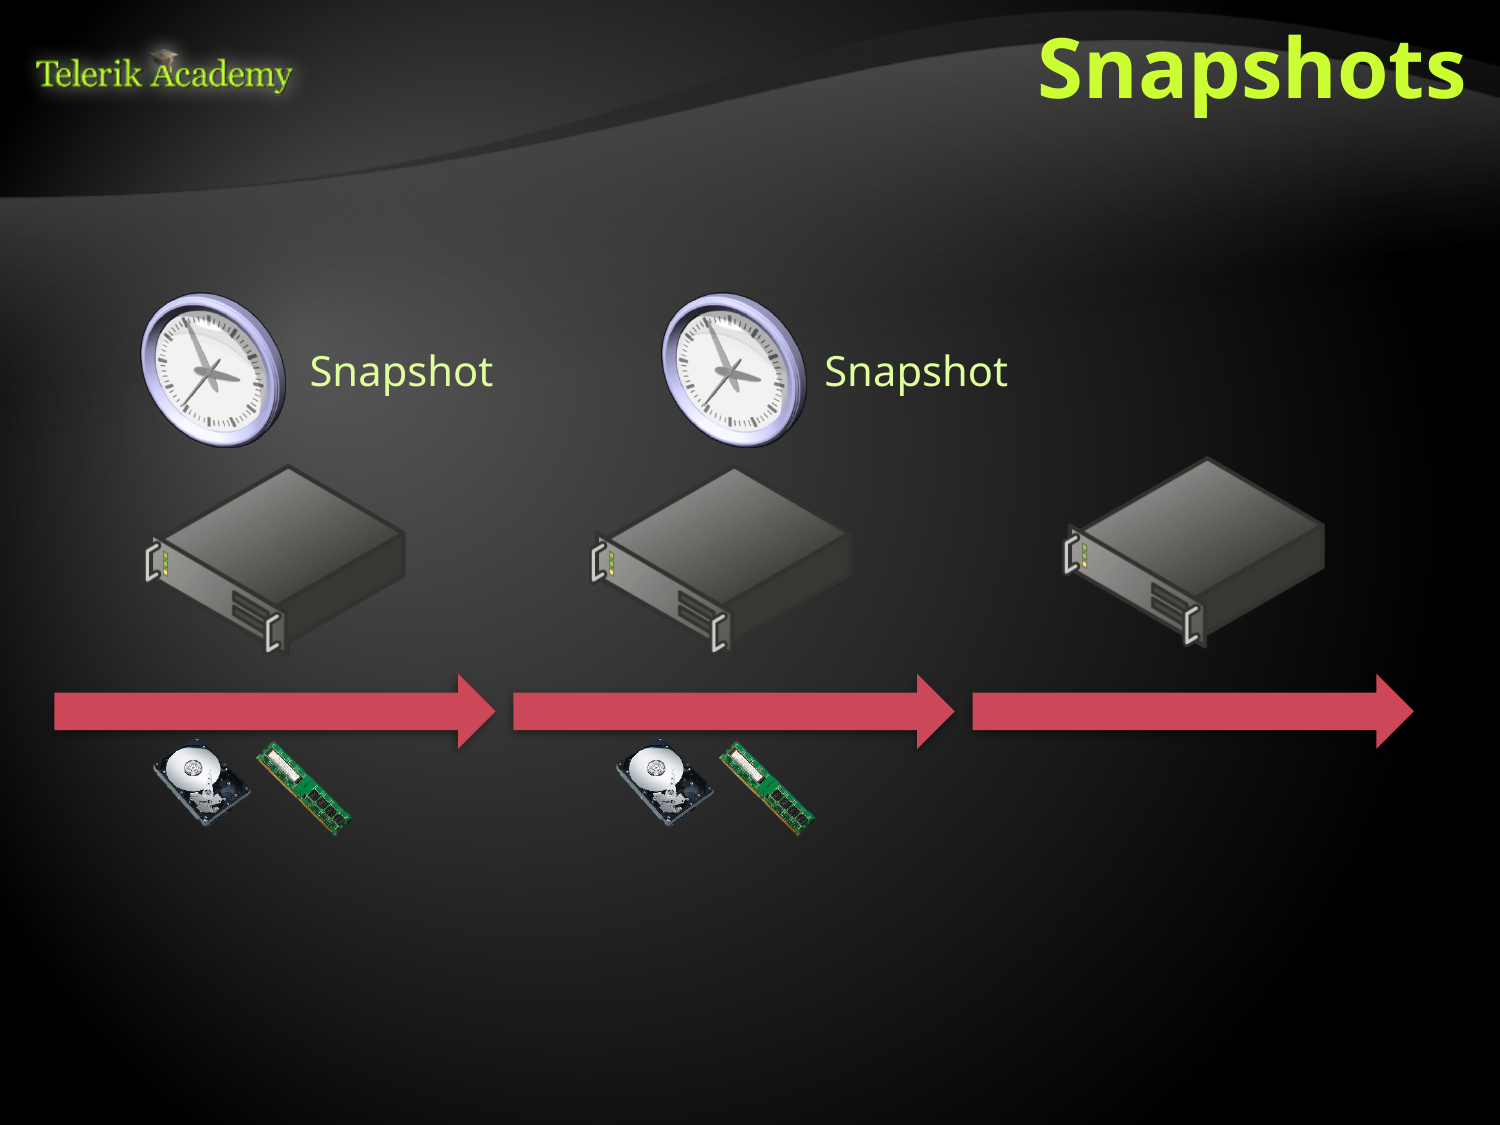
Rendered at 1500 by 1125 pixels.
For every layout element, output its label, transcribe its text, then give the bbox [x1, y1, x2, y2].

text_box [151, 719, 372, 856]
picture [0, 0, 1500, 1125]
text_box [613, 719, 835, 856]
text_box [512, 673, 956, 750]
title Snapshots [150, 24, 1482, 120]
text_box [971, 673, 1415, 750]
text_box Snapshot [813, 338, 1067, 401]
text_box Snapshot [292, 338, 552, 401]
text_box [53, 673, 497, 750]
